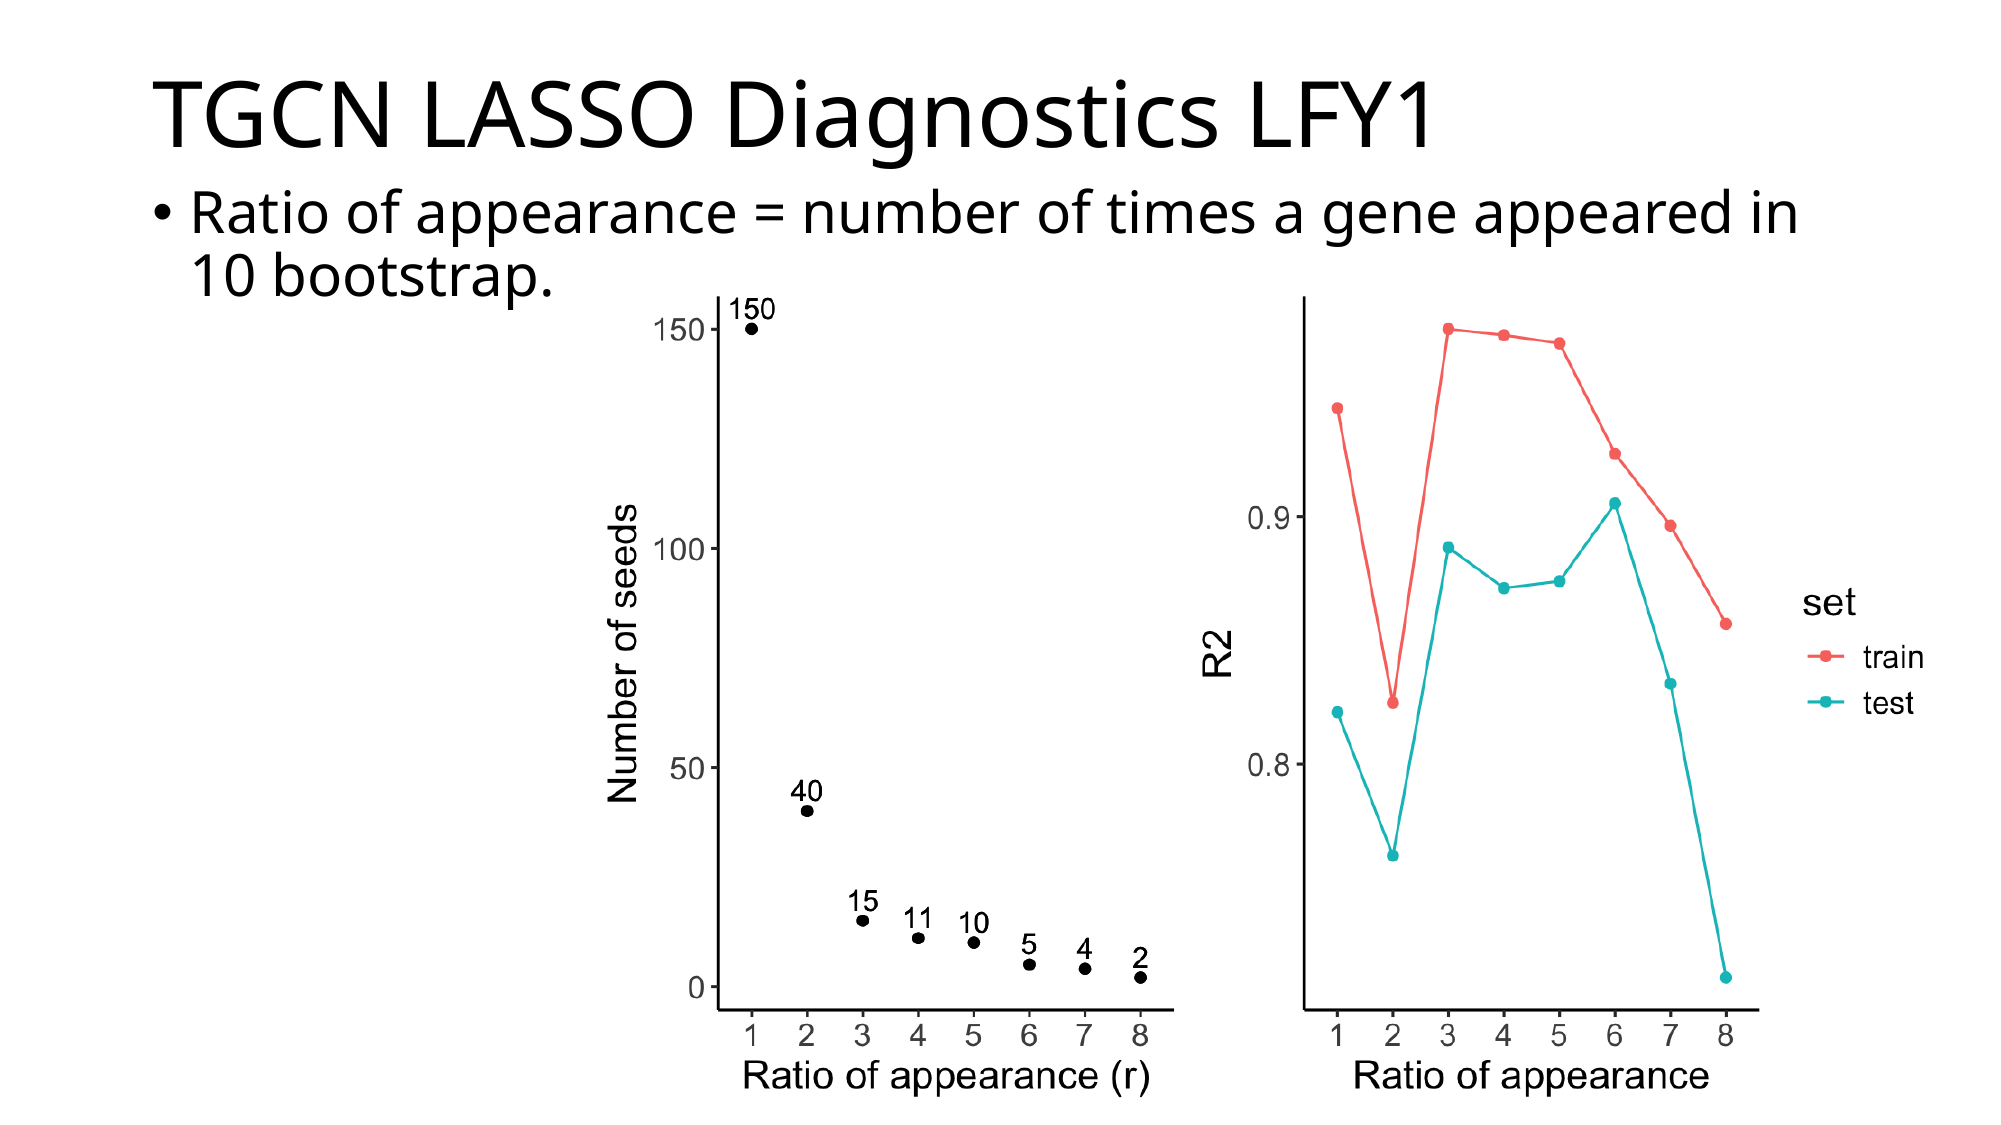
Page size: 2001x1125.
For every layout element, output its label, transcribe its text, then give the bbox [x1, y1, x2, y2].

picture [578, 268, 1968, 1125]
list Ratio of appearance = number of times a gene appeared in 10 bootstrap. [137, 176, 1863, 1014]
title TGCN LASSO Diagnostics LFY1 [137, 59, 1863, 176]
